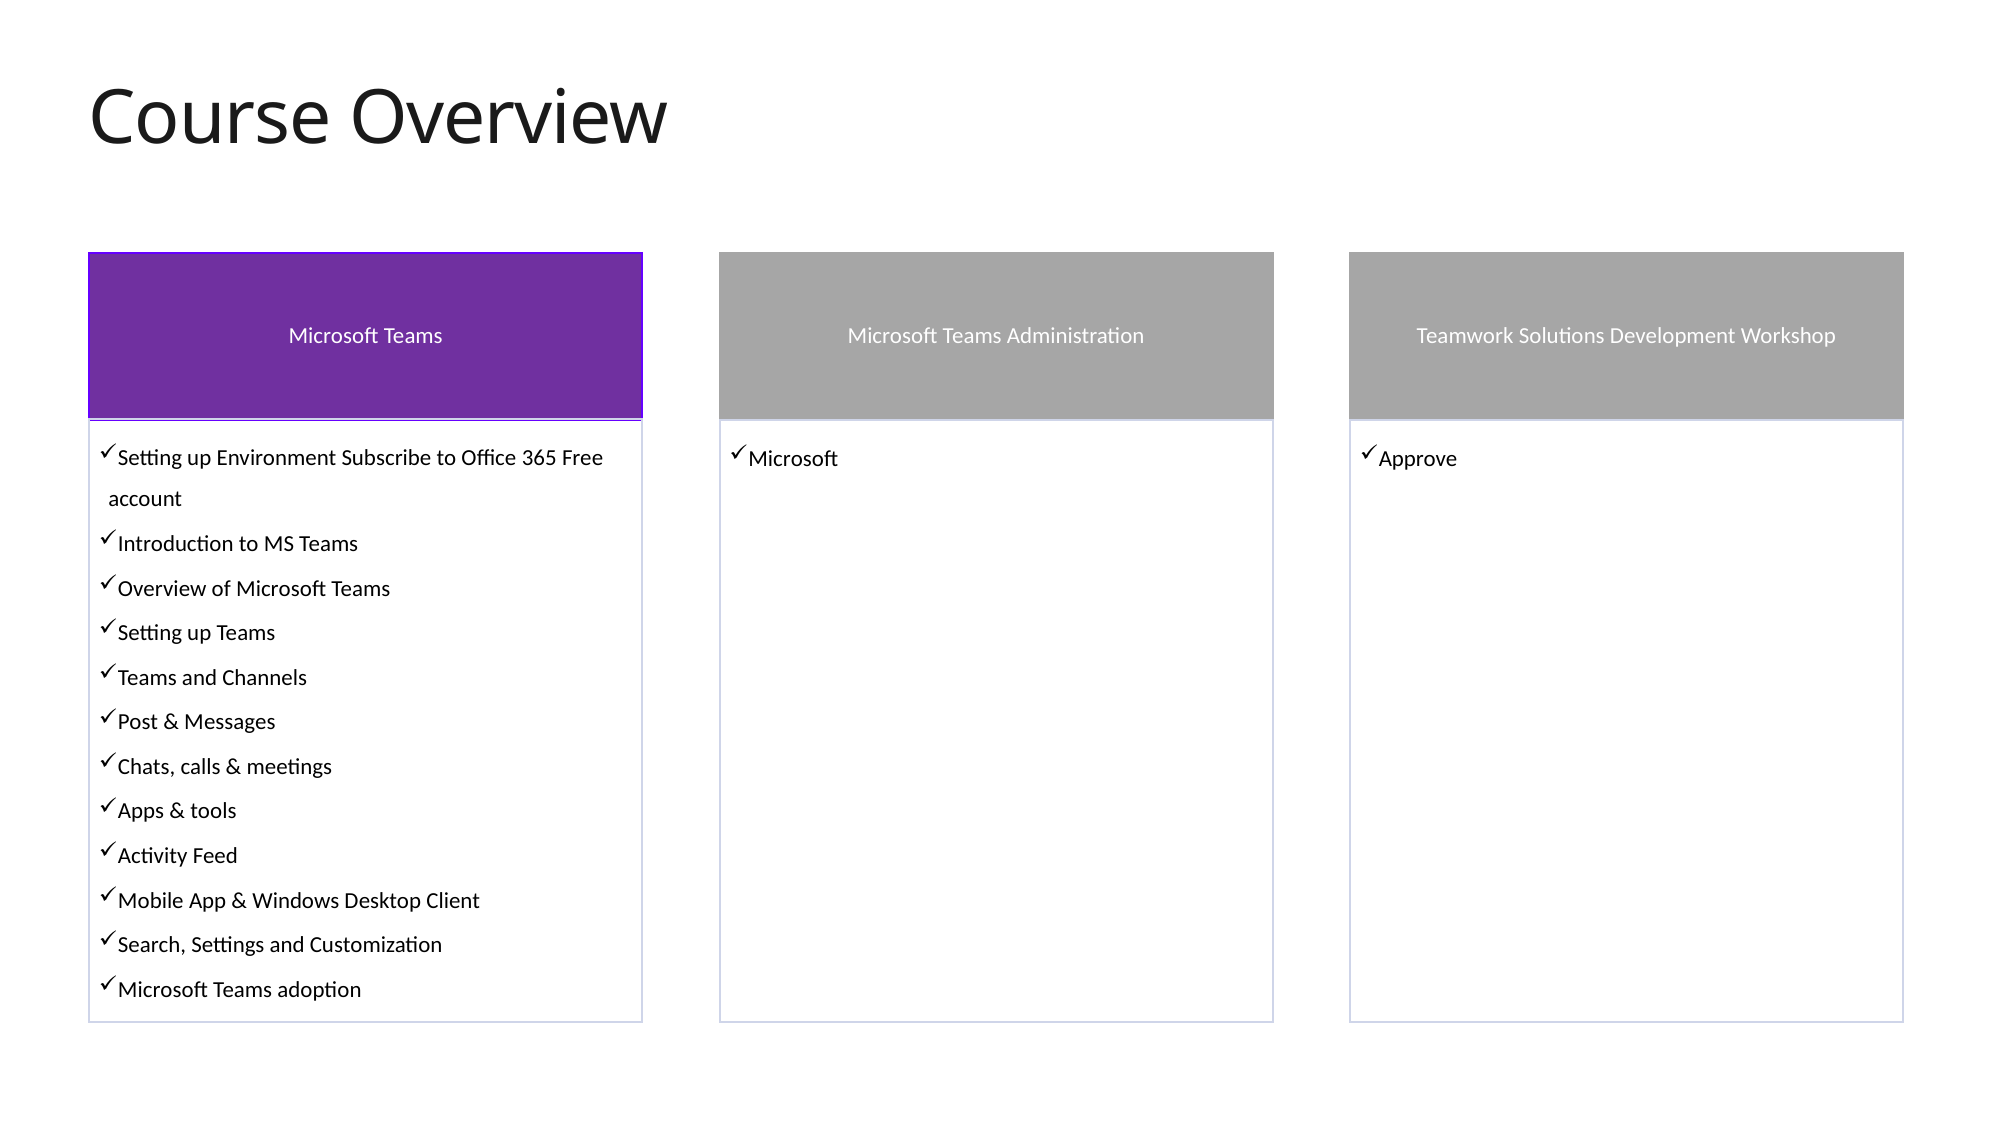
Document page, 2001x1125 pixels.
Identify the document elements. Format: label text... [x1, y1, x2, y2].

text_box Setting up Environment Subscribe to Office 365 Free account Introduction to MS Teams Overview of Microsoft Teams Setting up Teams Teams and Channels Post & Messages Chats, calls & meetings Apps & tools Activity Feed Mobile App & Windows Desktop Client Search, Settings and Customization Microsoft Teams adoption [88, 418, 643, 1023]
text_box Microsoft [719, 419, 1274, 1023]
text_box [88, 230, 1923, 1000]
text_box Microsoft Teams [88, 252, 643, 418]
text_box Approve [1349, 419, 1904, 1023]
title Course Overview [88, 66, 1948, 185]
text_box Microsoft Teams Administration [719, 252, 1274, 419]
text_box Teamwork Solutions Development Workshop [1349, 252, 1904, 419]
